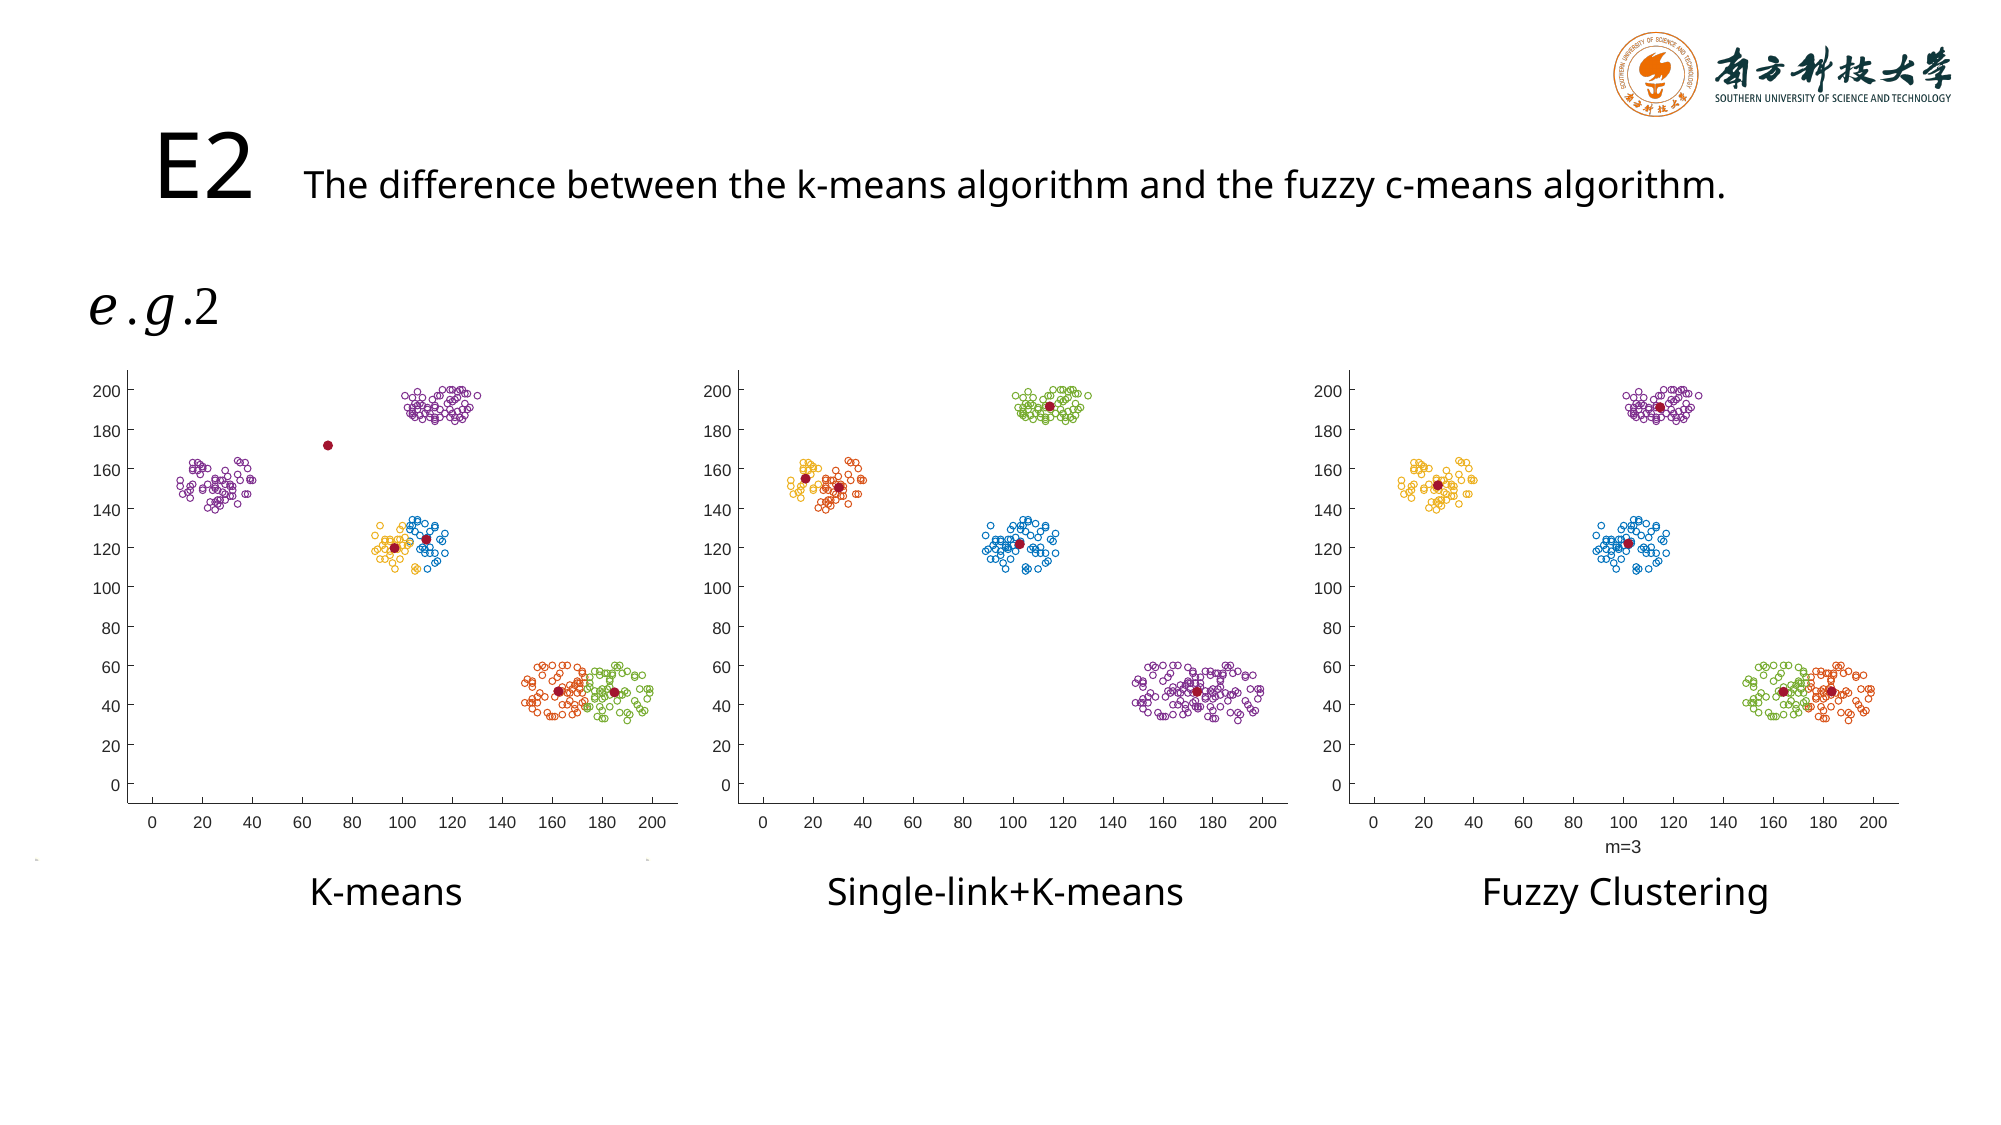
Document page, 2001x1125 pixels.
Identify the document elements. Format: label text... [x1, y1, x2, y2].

text_box K-means [294, 861, 478, 921]
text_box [35, 330, 1965, 861]
text_box Single-link+K-means [812, 861, 1200, 921]
title E2 The difference between the k-means algorithm and the fuzzy c-means algorithm. [137, 59, 1863, 278]
picture [1444, 0, 2001, 313]
text_box Fuzzy Clustering [1466, 861, 1785, 921]
